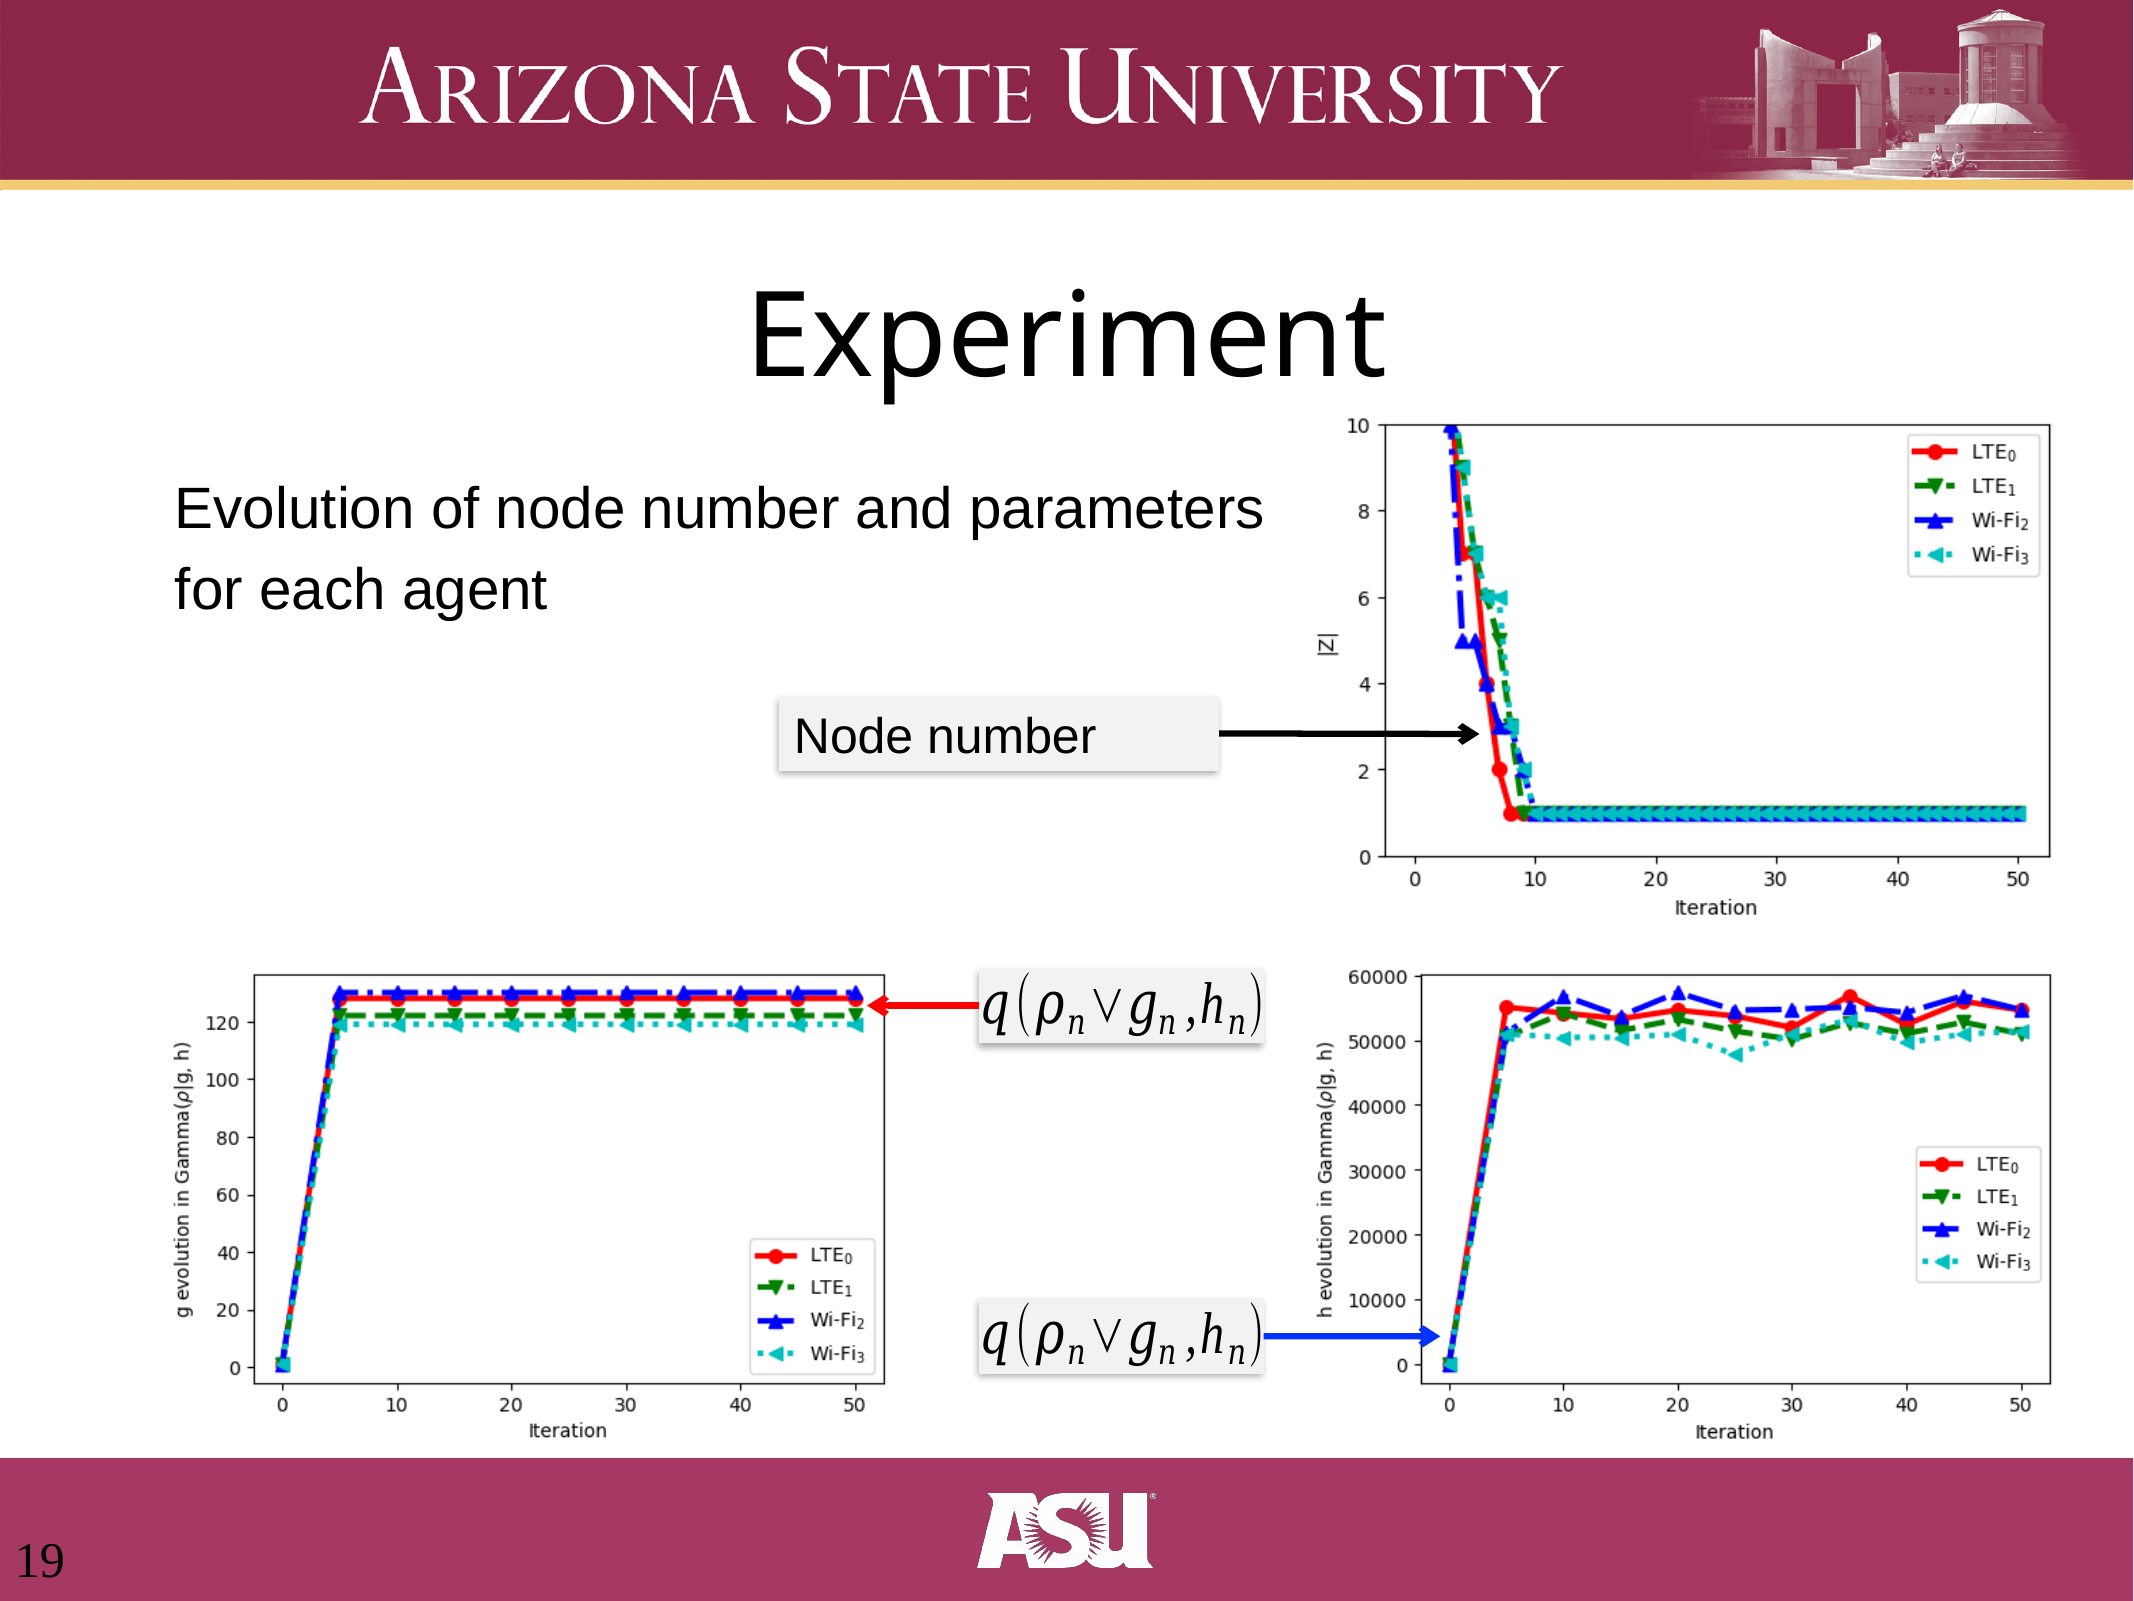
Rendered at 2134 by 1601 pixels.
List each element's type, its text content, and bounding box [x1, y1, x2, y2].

picture [0, 0, 2134, 190]
title Experiment [159, 195, 1974, 463]
slide_number 18 [0, 1520, 480, 1601]
picture [0, 1458, 2134, 1601]
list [1302, 403, 2062, 932]
picture [1302, 961, 2062, 1455]
text_box Evolution of node number and parameters for each agent [159, 463, 1973, 1423]
picture [159, 961, 896, 1455]
